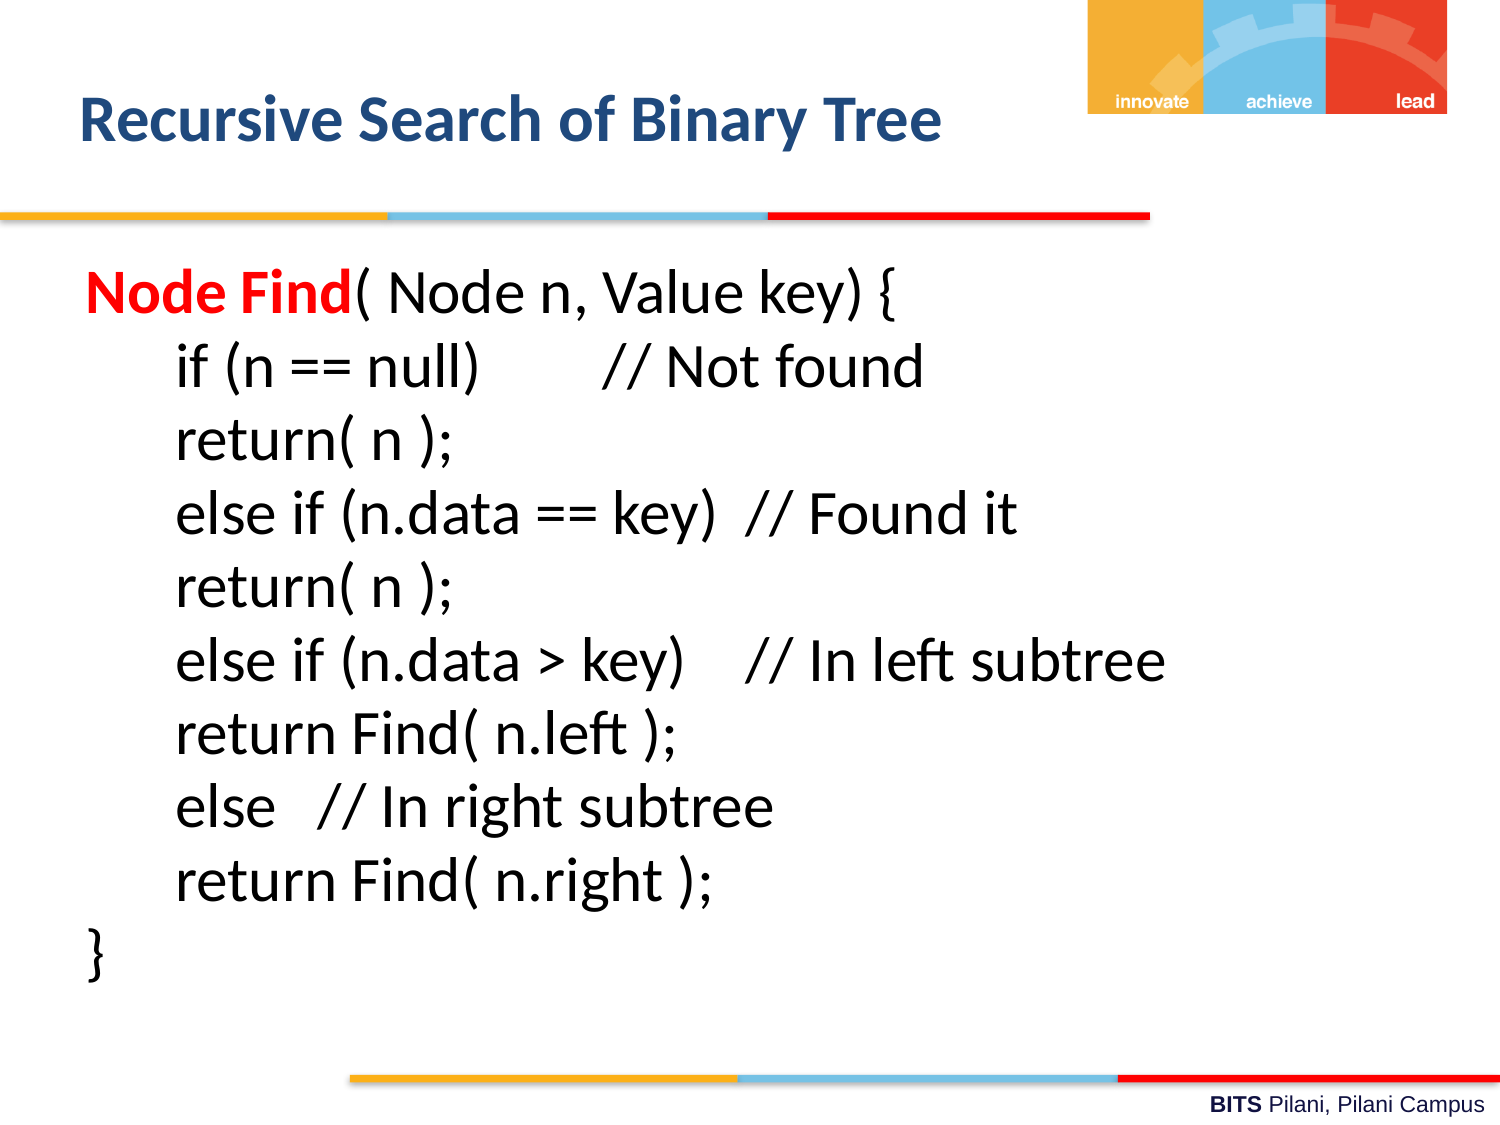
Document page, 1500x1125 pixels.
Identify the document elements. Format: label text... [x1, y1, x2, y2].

list Node Find( Node n, Value key) { if (n == null) // Not found return( n ); else if (n.data == key) // Found it return( n ); else if (n.data > key) // In left subtree return Find( n.left ); else // In right subtree return Find( n.right ); } [70, 257, 1421, 1001]
picture [1087, 0, 1448, 114]
title Recursive Search of Binary Tree [64, 45, 1069, 185]
